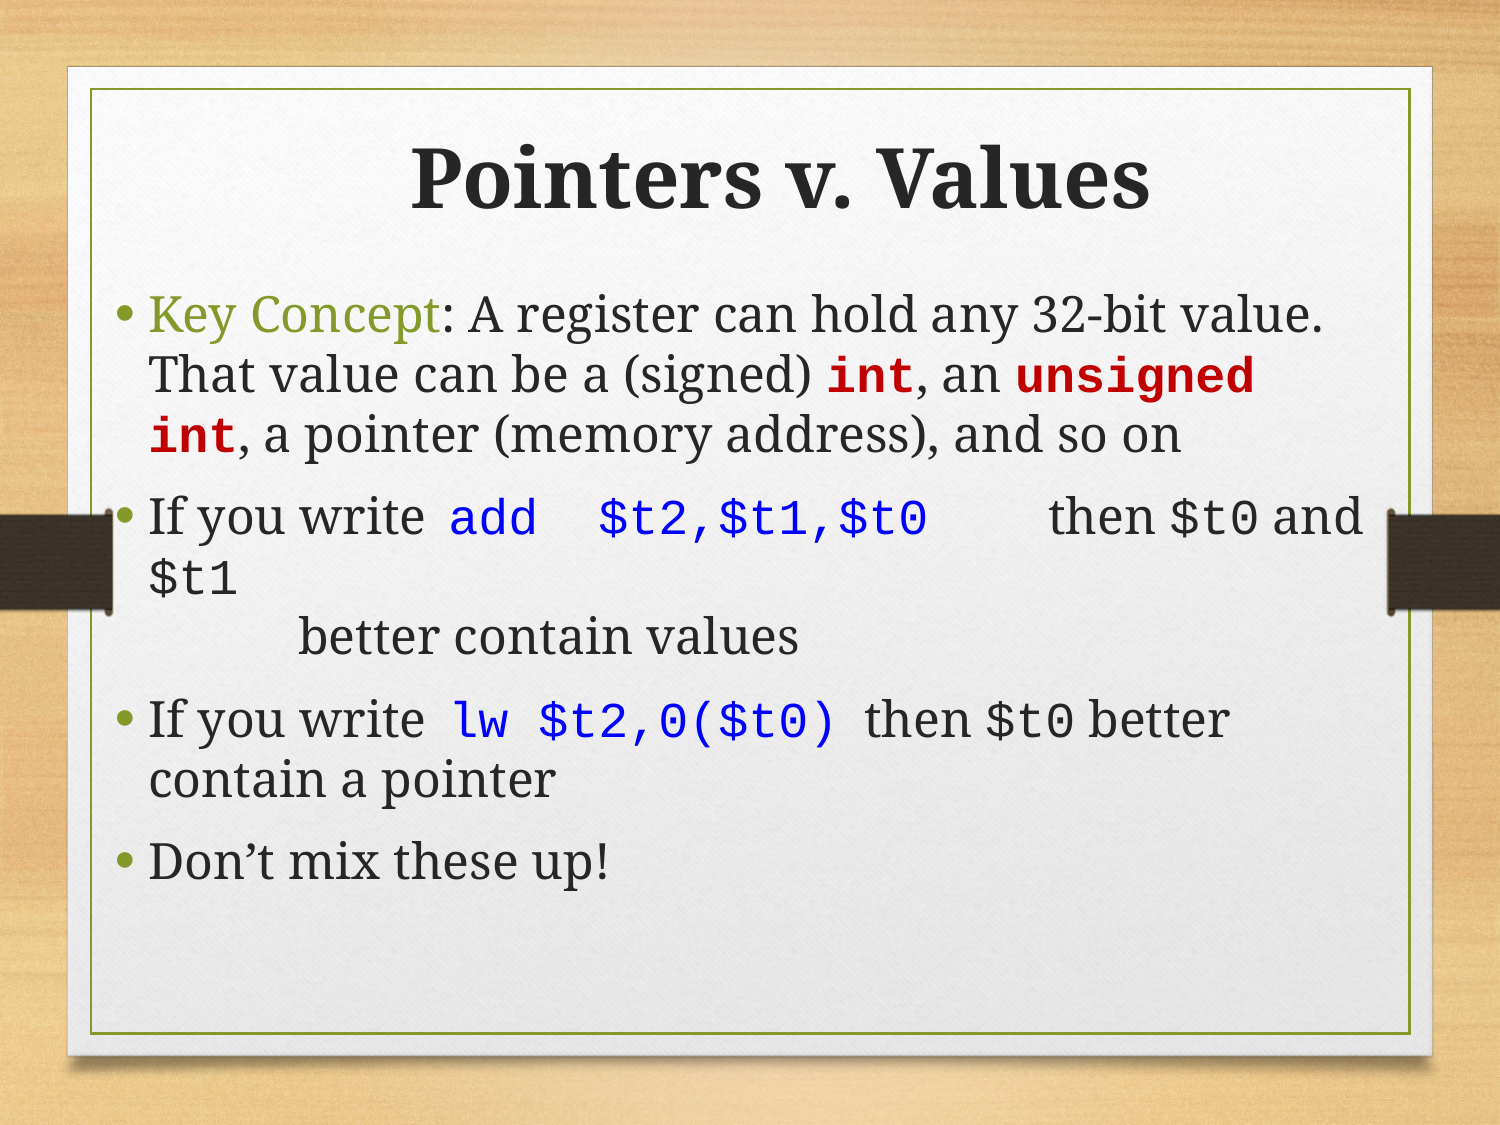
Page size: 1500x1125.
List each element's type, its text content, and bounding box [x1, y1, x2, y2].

list Key Concept: A register can hold any 32-bit value. That value can be a (signed) int, an unsigned int, a pointer (memory address), and so on If you write add $t2,$t1,$t0 then $t0 and $t1 better contain values If you write lw $t2,0($t0) then $t0 better contain a pointer Don’t mix these up! [99, 275, 1400, 1100]
title Pointers v. Values [312, 112, 1250, 238]
picture [0, 0, 1500, 1125]
